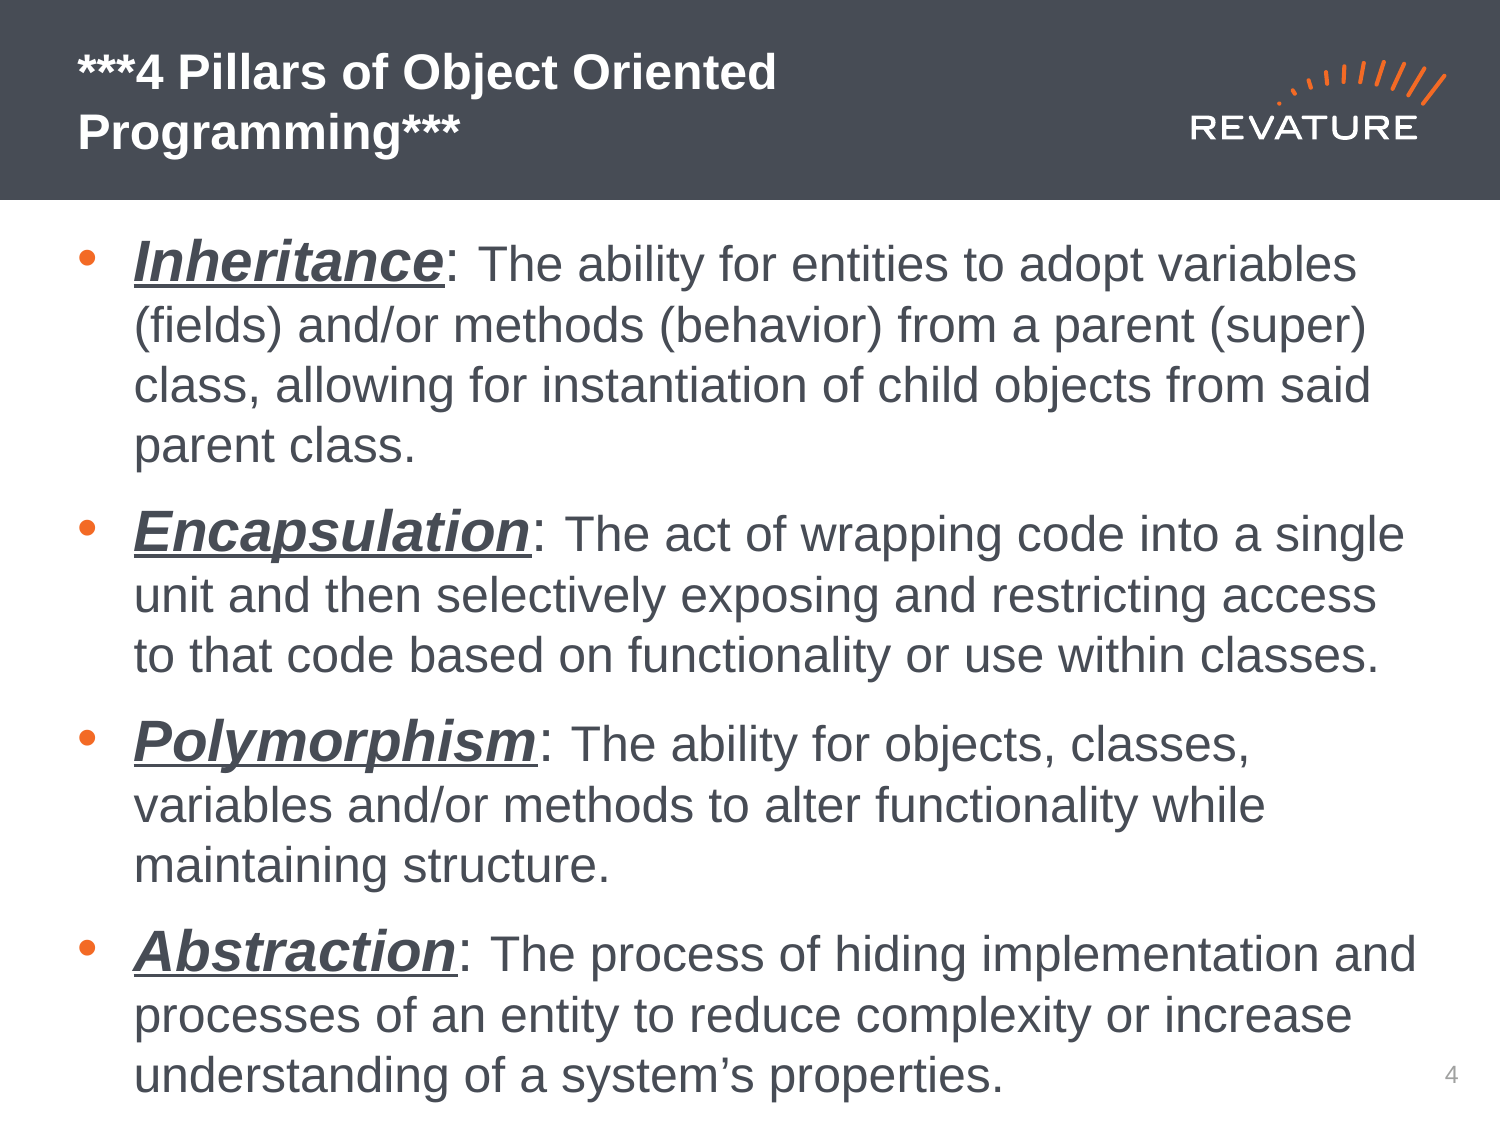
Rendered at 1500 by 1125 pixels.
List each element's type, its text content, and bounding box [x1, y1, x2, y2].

title ***4 Pillars of Object Oriented Programming*** [62, 0, 1084, 200]
slide_number 3 [1332, 1043, 1474, 1104]
list Inheritance: The ability for entities to adopt variables (fields) and/or methods (behavior) from a parent (super) class, allowing for instantiation of child objects from said parent class. Encapsulation: The act of wrapping code into a single unit and then selectively exposing and restricting access to that code based on functionality or use within classes. Polymorphism: The ability for objects, classes, variables and/or methods to alter functionality while maintaining structure. Abstraction: The process of hiding implementation and processes of an entity to reduce complexity or increase understanding of a system’s properties. [62, 215, 1438, 1104]
